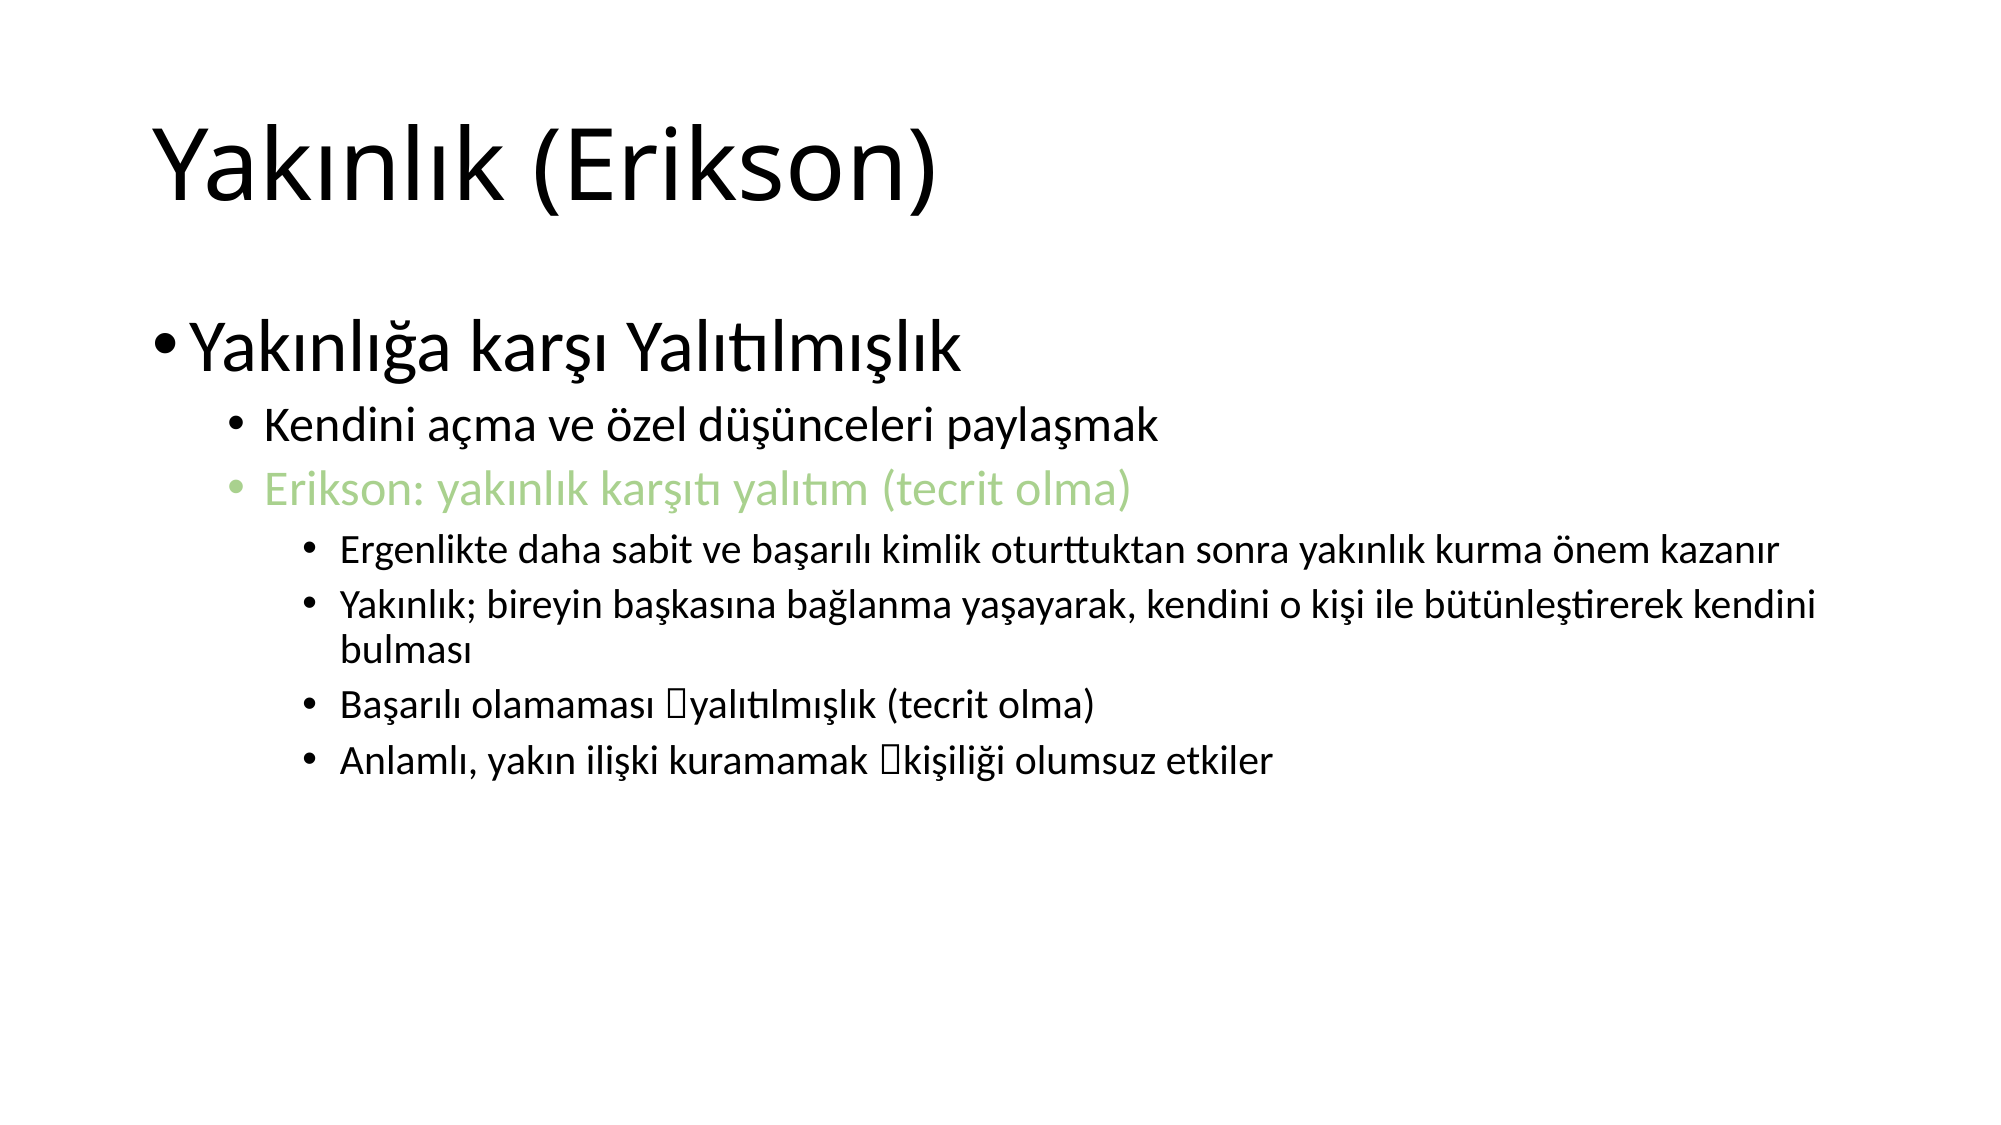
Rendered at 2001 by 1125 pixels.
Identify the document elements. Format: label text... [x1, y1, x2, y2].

list Yakınlığa karşı Yalıtılmışlık Kendini açma ve özel düşünceleri paylaşmak Erikson: yakınlık karşıtı yalıtım (tecrit olma) Ergenlikte daha sabit ve başarılı kimlik oturttuktan sonra yakınlık kurma önem kazanır Yakınlık; bireyin başkasına bağlanma yaşayarak, kendini o kişi ile bütünleştirerek kendini bulması Başarılı olamaması yalıtılmışlık (tecrit olma) Anlamlı, yakın ilişki kuramamak kişiliği olumsuz etkiler [137, 299, 1863, 1014]
title Yakınlık (Erikson) [137, 59, 1863, 278]
